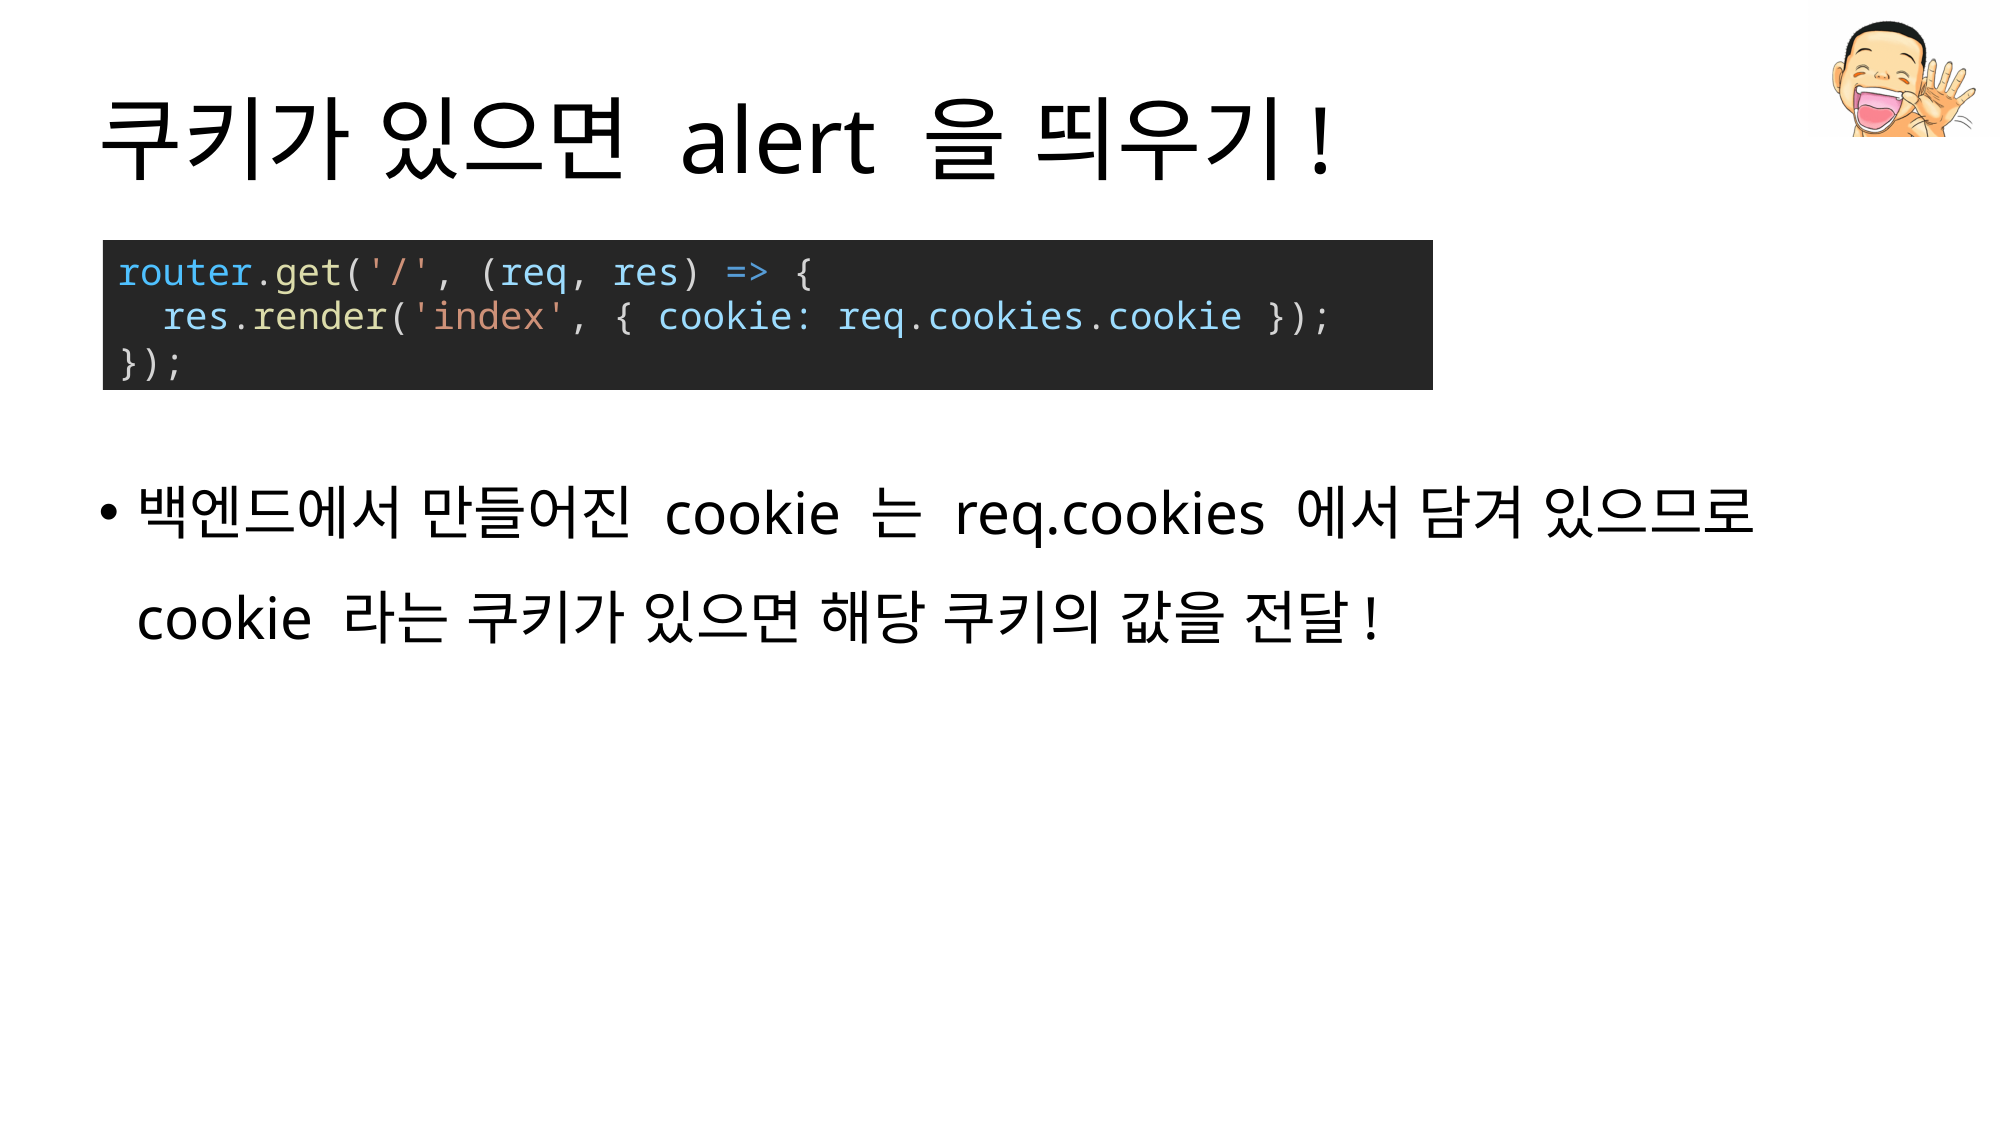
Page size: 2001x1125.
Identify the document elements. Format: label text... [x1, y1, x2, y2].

title 쿠키가 있으면 alert 을 띄우기! [83, 0, 1931, 217]
picture [1931, 0, 2000, 137]
text_box router.get('/', (req, res) => { res.render('index', { cookie: req.cookies.cookie }); }); [102, 240, 1433, 390]
list 백엔드에서 만들어진 cookie 는 req.cookies 에서 담겨 있으므로 cookie 라는 쿠키가 있으면 해당 쿠키의 값을 전달! [83, 217, 1931, 1057]
